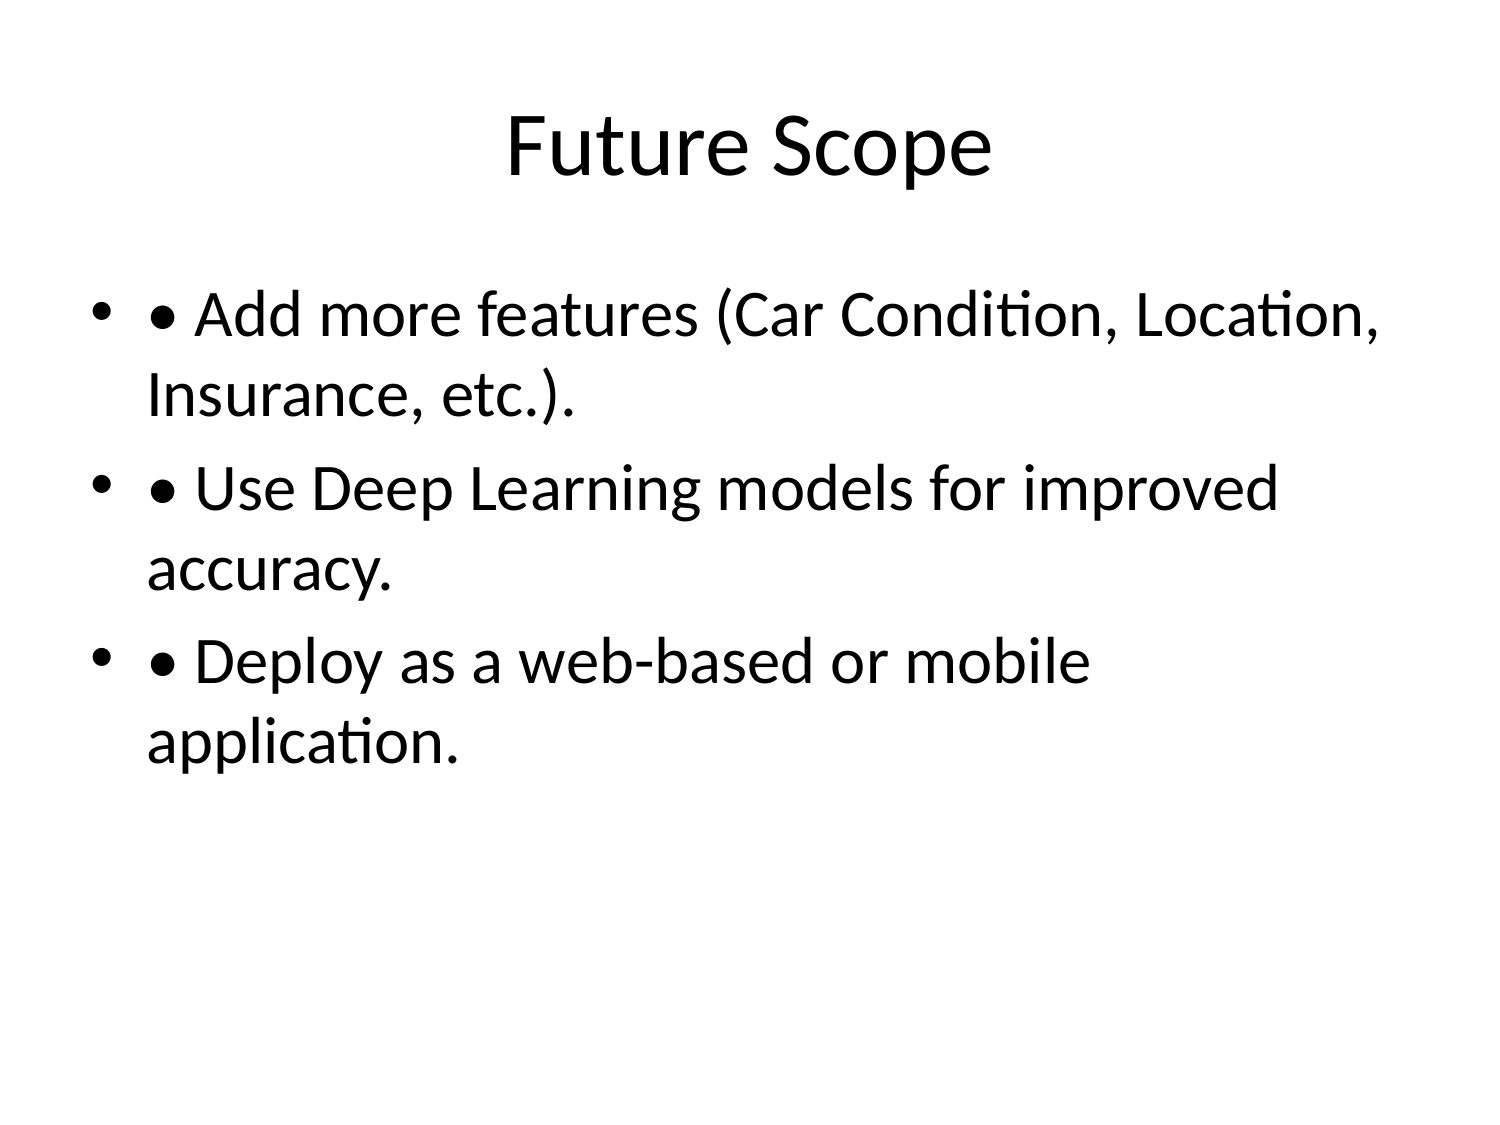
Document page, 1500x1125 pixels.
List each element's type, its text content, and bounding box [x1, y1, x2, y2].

list • Add more features (Car Condition, Location, Insurance, etc.). • Use Deep Learning models for improved accuracy. • Deploy as a web-based or mobile application. [75, 262, 1425, 1005]
title Future Scope [75, 45, 1425, 233]
